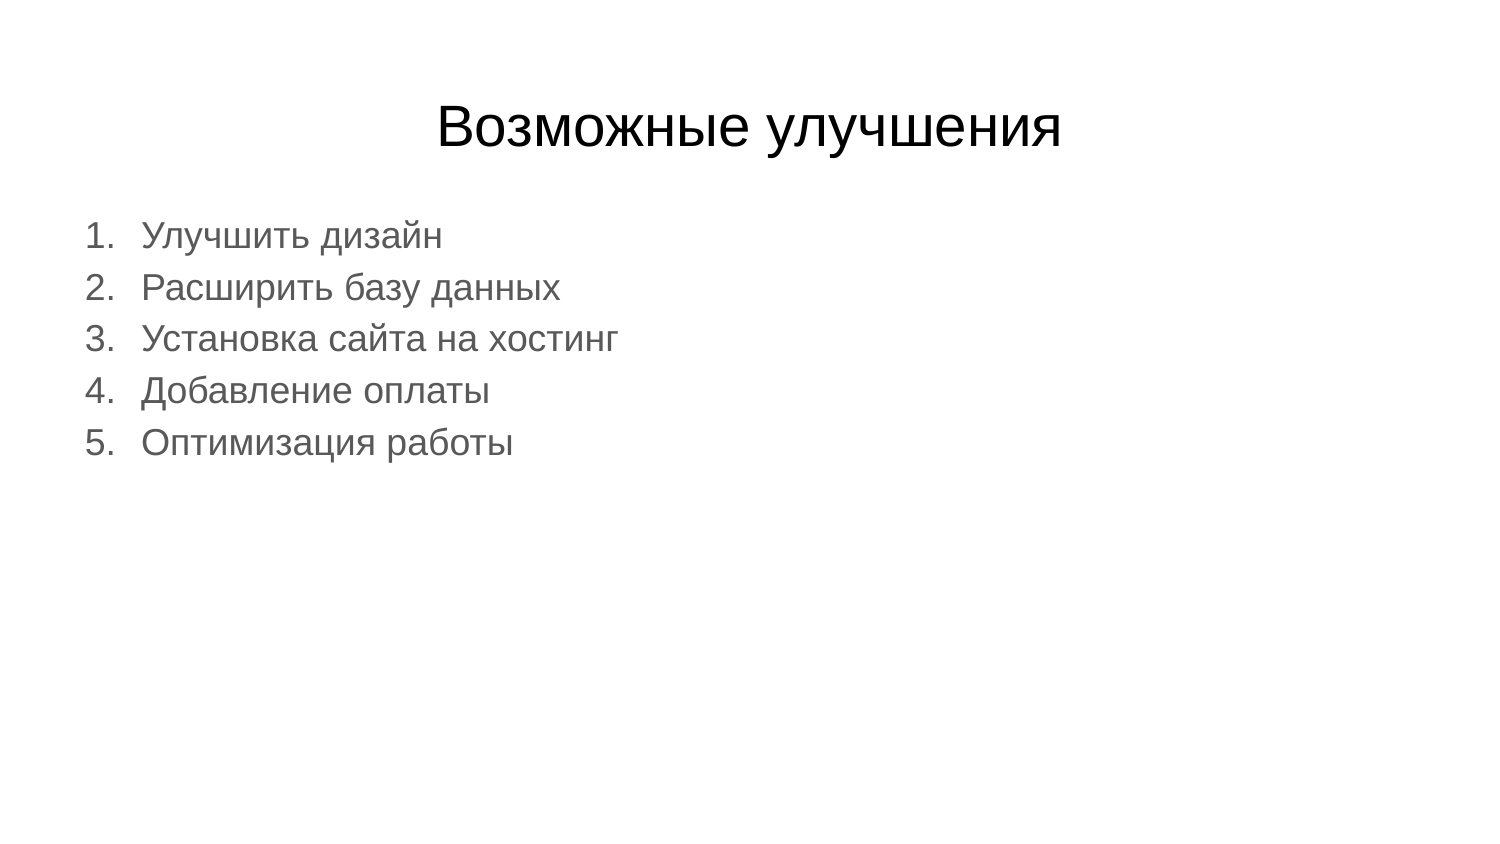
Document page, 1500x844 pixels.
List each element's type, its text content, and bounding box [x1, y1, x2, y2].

title Возможные улучшения [51, 72, 1449, 167]
list Улучшить дизайн Расширить базу данных Установка сайта на хостинг Добавление оплаты Оптимизация работы [51, 189, 1449, 750]
